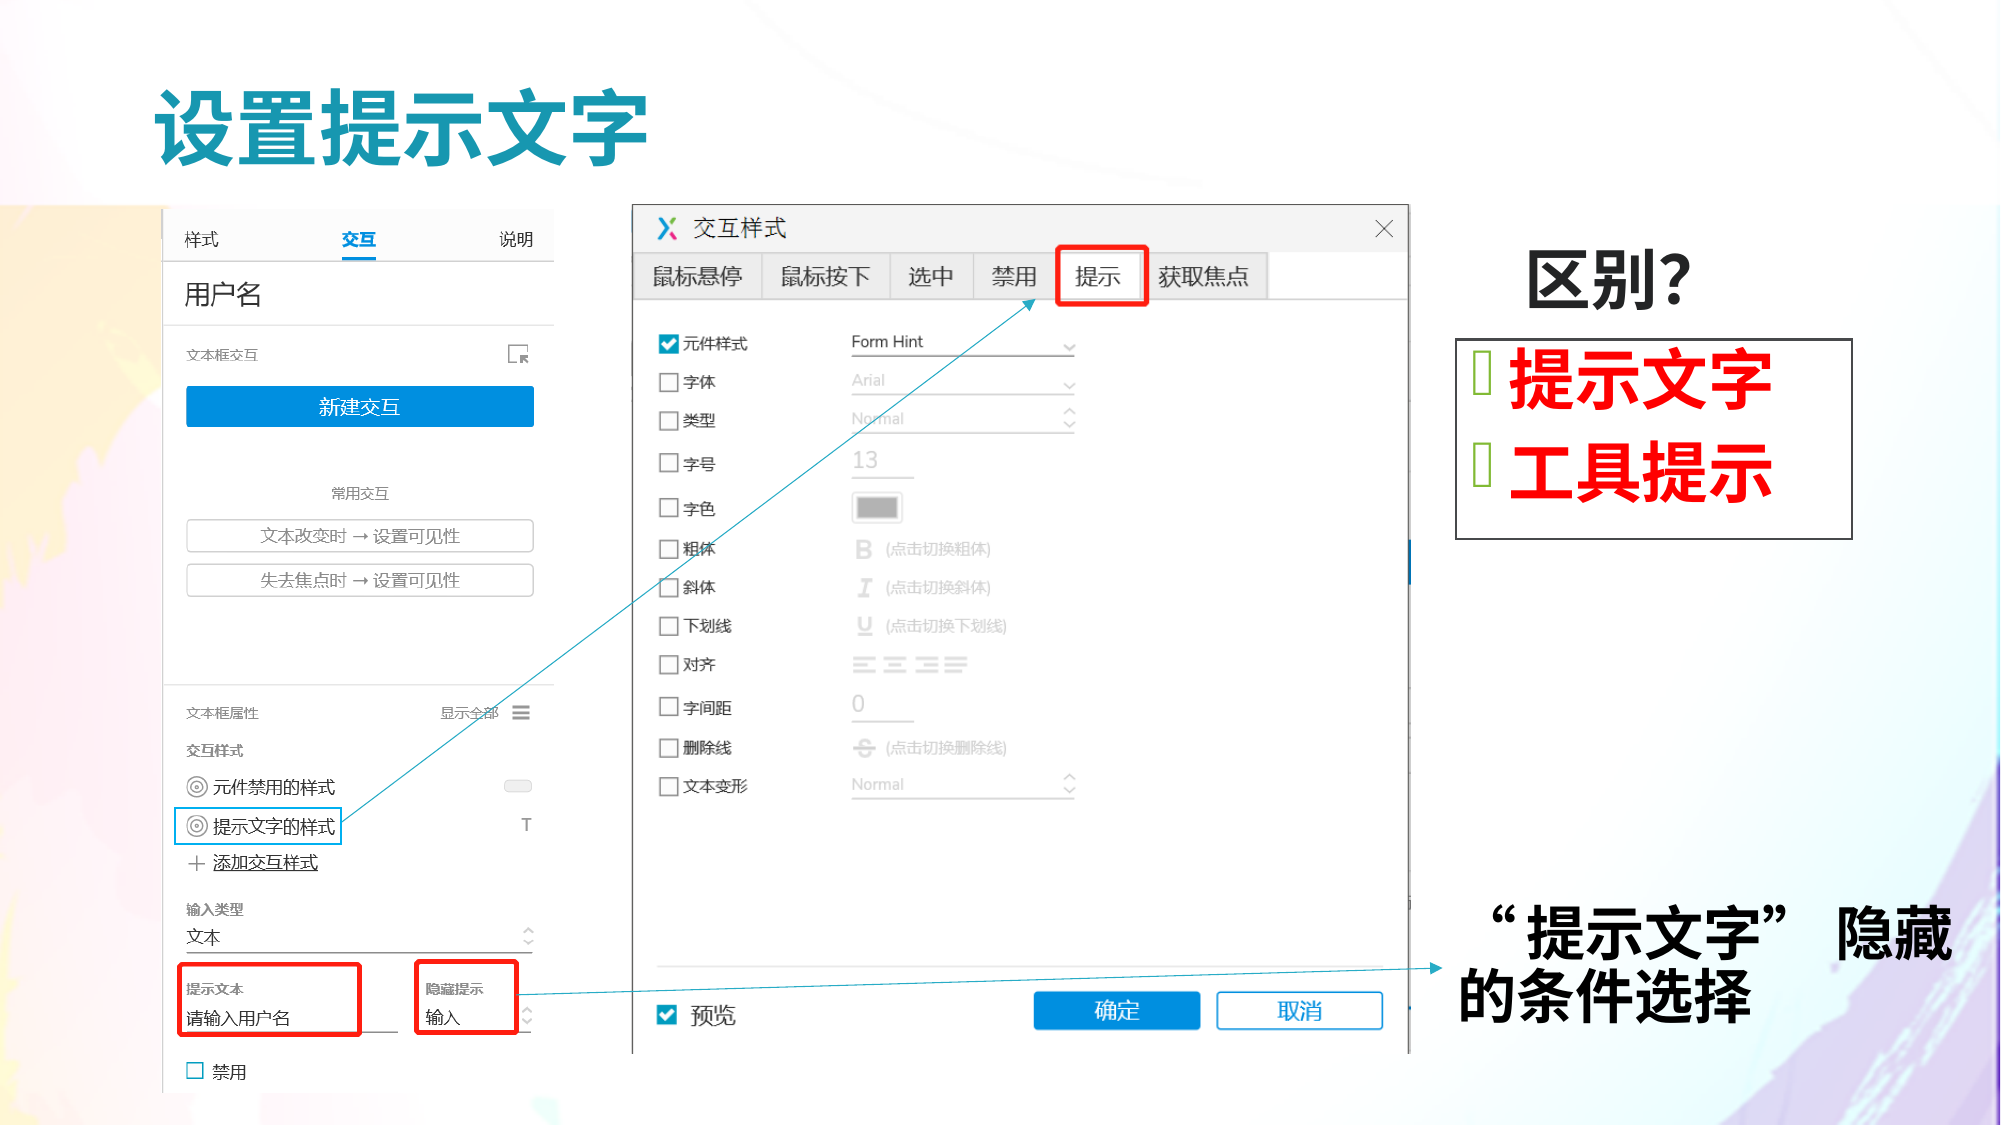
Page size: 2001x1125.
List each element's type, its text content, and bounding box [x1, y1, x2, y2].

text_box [516, 967, 1443, 995]
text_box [340, 298, 1036, 823]
list 提示文字 工具提示 [1455, 338, 1853, 540]
title “提示文字” 隐藏的条件选择 [1442, 895, 2000, 1041]
picture [0, 0, 2001, 1125]
list 区别？ [1509, 205, 1810, 327]
text_box 设置提示文字 [137, 59, 1863, 205]
